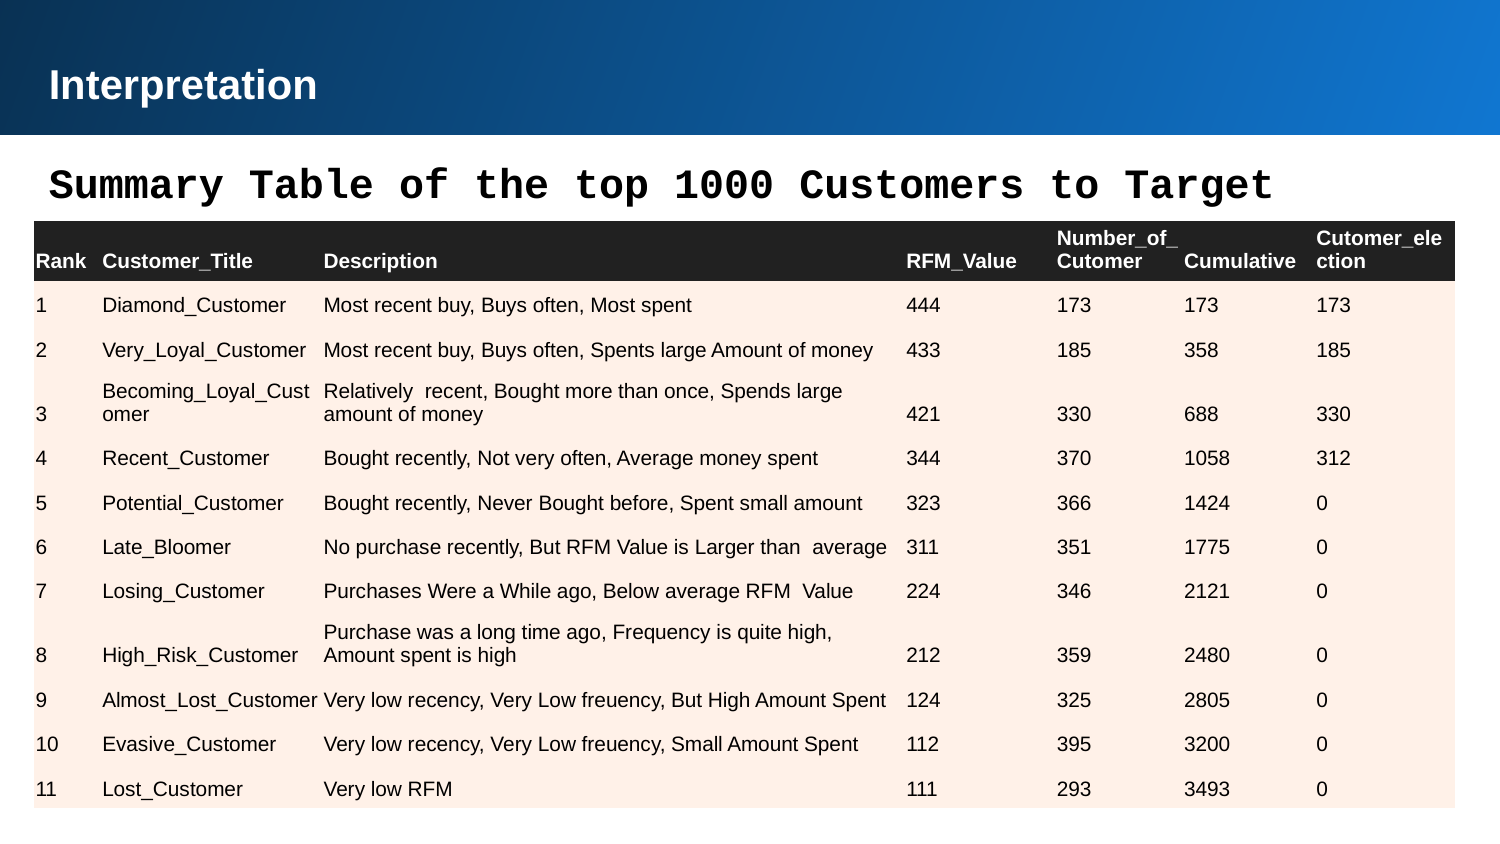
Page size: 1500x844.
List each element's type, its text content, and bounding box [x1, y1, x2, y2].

table_cell 1424 [1182, 478, 1314, 522]
table_cell 173 [1314, 281, 1455, 325]
table_cell No purchase recently, But RFM Value is Larger than average [321, 522, 904, 567]
table_cell 185 [1055, 325, 1182, 369]
table_cell Lost_Customer [100, 764, 321, 808]
table_cell 421 [904, 369, 1055, 433]
table_cell 325 [1055, 675, 1182, 719]
table_cell 3200 [1182, 719, 1314, 764]
table_cell 1058 [1182, 433, 1314, 478]
table_cell Purchase was a long time ago, Frequency is quite high, Amount spent is high [321, 611, 904, 675]
text_box [0, 0, 1500, 135]
table_cell 173 [1182, 281, 1314, 325]
table_cell 7 [34, 567, 100, 611]
table_cell 4 [34, 433, 100, 478]
table_cell 124 [904, 675, 1055, 719]
table_cell 344 [904, 433, 1055, 478]
table_cell 311 [904, 522, 1055, 567]
table_cell 346 [1055, 567, 1182, 611]
table_cell Recent_Customer [100, 433, 321, 478]
table_cell 8 [34, 611, 100, 675]
table_cell 330 [1055, 369, 1182, 433]
table_cell Most recent buy, Buys often, Most spent [321, 281, 904, 325]
table_cell 2480 [1182, 611, 1314, 675]
table_header Rank [34, 221, 100, 281]
table_cell Very low recency, Very Low freuency, Small Amount Spent [321, 719, 904, 764]
table_cell 6 [34, 522, 100, 567]
table_cell 433 [904, 325, 1055, 369]
table_cell 224 [904, 567, 1055, 611]
table_cell 0 [1314, 764, 1455, 808]
table_cell Bought recently, Never Bought before, Spent small amount [321, 478, 904, 522]
table_cell 173 [1055, 281, 1182, 325]
table_header Cutomer_election [1314, 221, 1455, 281]
table_cell Very low recency, Very Low freuency, But High Amount Spent [321, 675, 904, 719]
table_cell Potential_Customer [100, 478, 321, 522]
table_cell High_Risk_Customer [100, 611, 321, 675]
table_cell 10 [34, 719, 100, 764]
table_cell 5 [34, 478, 100, 522]
table_cell Purchases Were a While ago, Below average RFM Value [321, 567, 904, 611]
table_header Customer_Title [100, 221, 321, 281]
table_cell 0 [1314, 675, 1455, 719]
table_cell 11 [34, 764, 100, 808]
table_cell 2 [34, 325, 100, 369]
table_cell 0 [1314, 567, 1455, 611]
table_cell 112 [904, 719, 1055, 764]
table_cell Diamond_Customer [100, 281, 321, 325]
table_cell 0 [1314, 522, 1455, 567]
table_cell 366 [1055, 478, 1182, 522]
table_cell Relatively recent, Bought more than once, Spends large amount of money [321, 369, 904, 433]
table_cell Evasive_Customer [100, 719, 321, 764]
table_cell 1775 [1182, 522, 1314, 567]
table_cell Bought recently, Not very often, Average money spent [321, 433, 904, 478]
table_cell Very low RFM [321, 764, 904, 808]
table_cell 2121 [1182, 567, 1314, 611]
text_box Summary Table of the top 1000 Customers to Target [33, 134, 1439, 222]
table_cell 0 [1314, 611, 1455, 675]
table_cell Late_Bloomer [100, 522, 321, 567]
table_cell 2805 [1182, 675, 1314, 719]
table_cell 323 [904, 478, 1055, 522]
table_header Cumulative [1182, 221, 1314, 281]
table_cell 358 [1182, 325, 1314, 369]
table_cell 370 [1055, 433, 1182, 478]
text_box Interpretation [33, 43, 1439, 124]
table_cell 185 [1314, 325, 1455, 369]
table_cell 688 [1182, 369, 1314, 433]
table_cell 359 [1055, 611, 1182, 675]
table_cell 395 [1055, 719, 1182, 764]
table_cell 0 [1314, 719, 1455, 764]
table_header Number_of_Cutomer [1055, 221, 1182, 281]
table_cell 0 [1314, 478, 1455, 522]
table_cell 1 [34, 281, 100, 325]
table_cell 9 [34, 675, 100, 719]
table_cell Most recent buy, Buys often, Spents large Amount of money [321, 325, 904, 369]
table_cell Losing_Customer [100, 567, 321, 611]
table_cell 330 [1314, 369, 1455, 433]
table_cell Becoming_Loyal_Customer [100, 369, 321, 433]
table_cell 293 [1055, 764, 1182, 808]
table_cell Very_Loyal_Customer [100, 325, 321, 369]
table_header Description [321, 221, 904, 281]
table_cell 212 [904, 611, 1055, 675]
table_header RFM_Value [904, 221, 1055, 281]
table_cell 312 [1314, 433, 1455, 478]
table_cell 3493 [1182, 764, 1314, 808]
table_cell 444 [904, 281, 1055, 325]
table_cell Almost_Lost_Customer [100, 675, 321, 719]
table_cell 351 [1055, 522, 1182, 567]
table_cell 111 [904, 764, 1055, 808]
table_cell 3 [34, 369, 100, 433]
